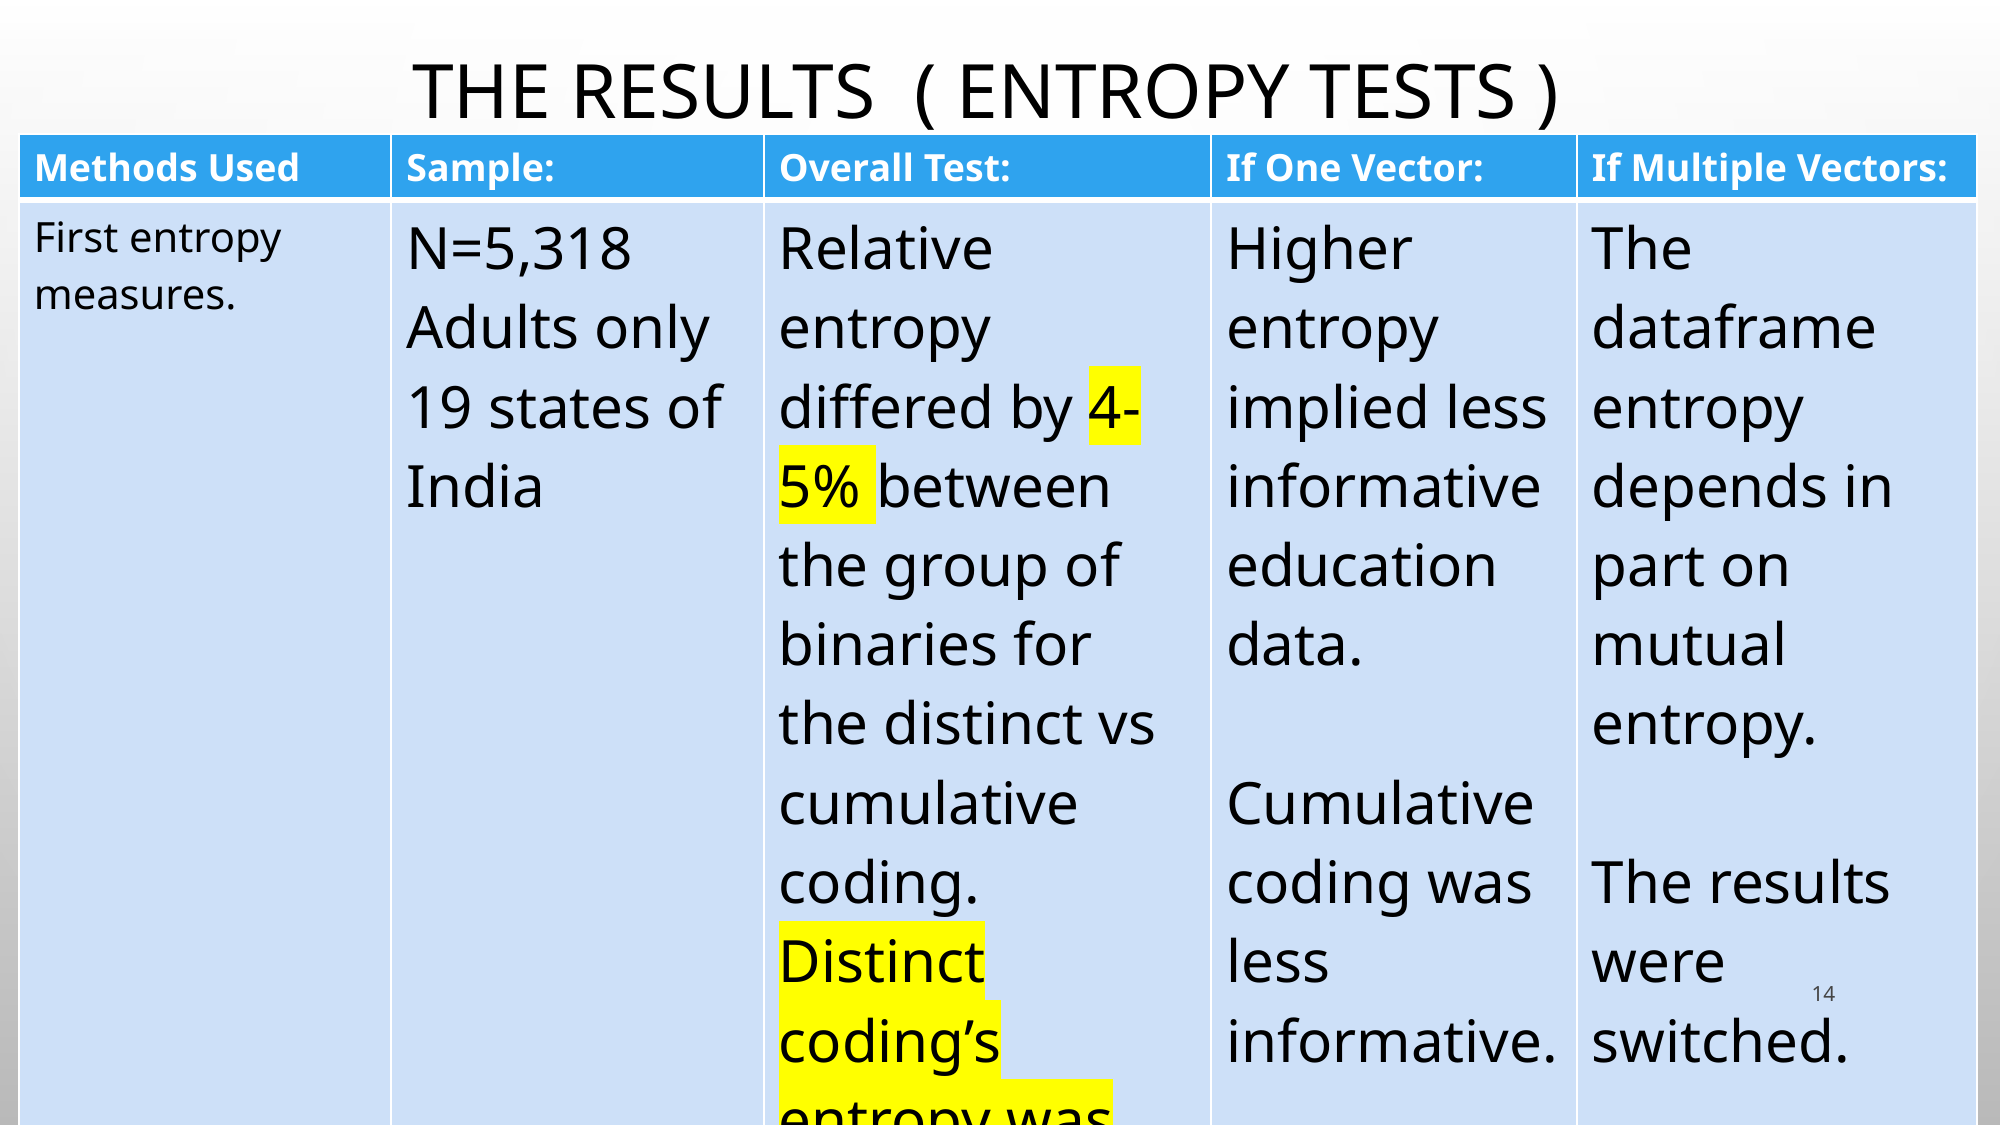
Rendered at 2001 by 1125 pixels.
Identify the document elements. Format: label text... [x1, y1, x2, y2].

table_header If One Vector: [1212, 135, 1576, 197]
table_cell Higher entropy implied less informative education data. Cumulative coding was less informative. [1212, 203, 1576, 1125]
table_header Overall Test: [765, 135, 1210, 197]
table_header If Multiple Vectors: [1578, 135, 1976, 197]
table_cell N=5,318 Adults only 19 states of India [392, 203, 763, 1125]
table_header Sample: [392, 135, 763, 197]
table_cell The dataframe entropy depends in part on mutual entropy. The results were switched. [1578, 203, 1976, 1125]
title The results ( entropy tests ) [95, 14, 1896, 133]
slide_number 14 [1724, 965, 1851, 1025]
table_cell Relative entropy differed by 4-5% between the group of binaries for the distinct vs cumulative coding. Distinct coding’s entropy was lower. But in groups of variables, this result switched. [765, 203, 1210, 1125]
table_header Methods Used [20, 135, 390, 197]
picture [0, 0, 2000, 1125]
table_cell First entropy measures. [20, 203, 390, 1125]
